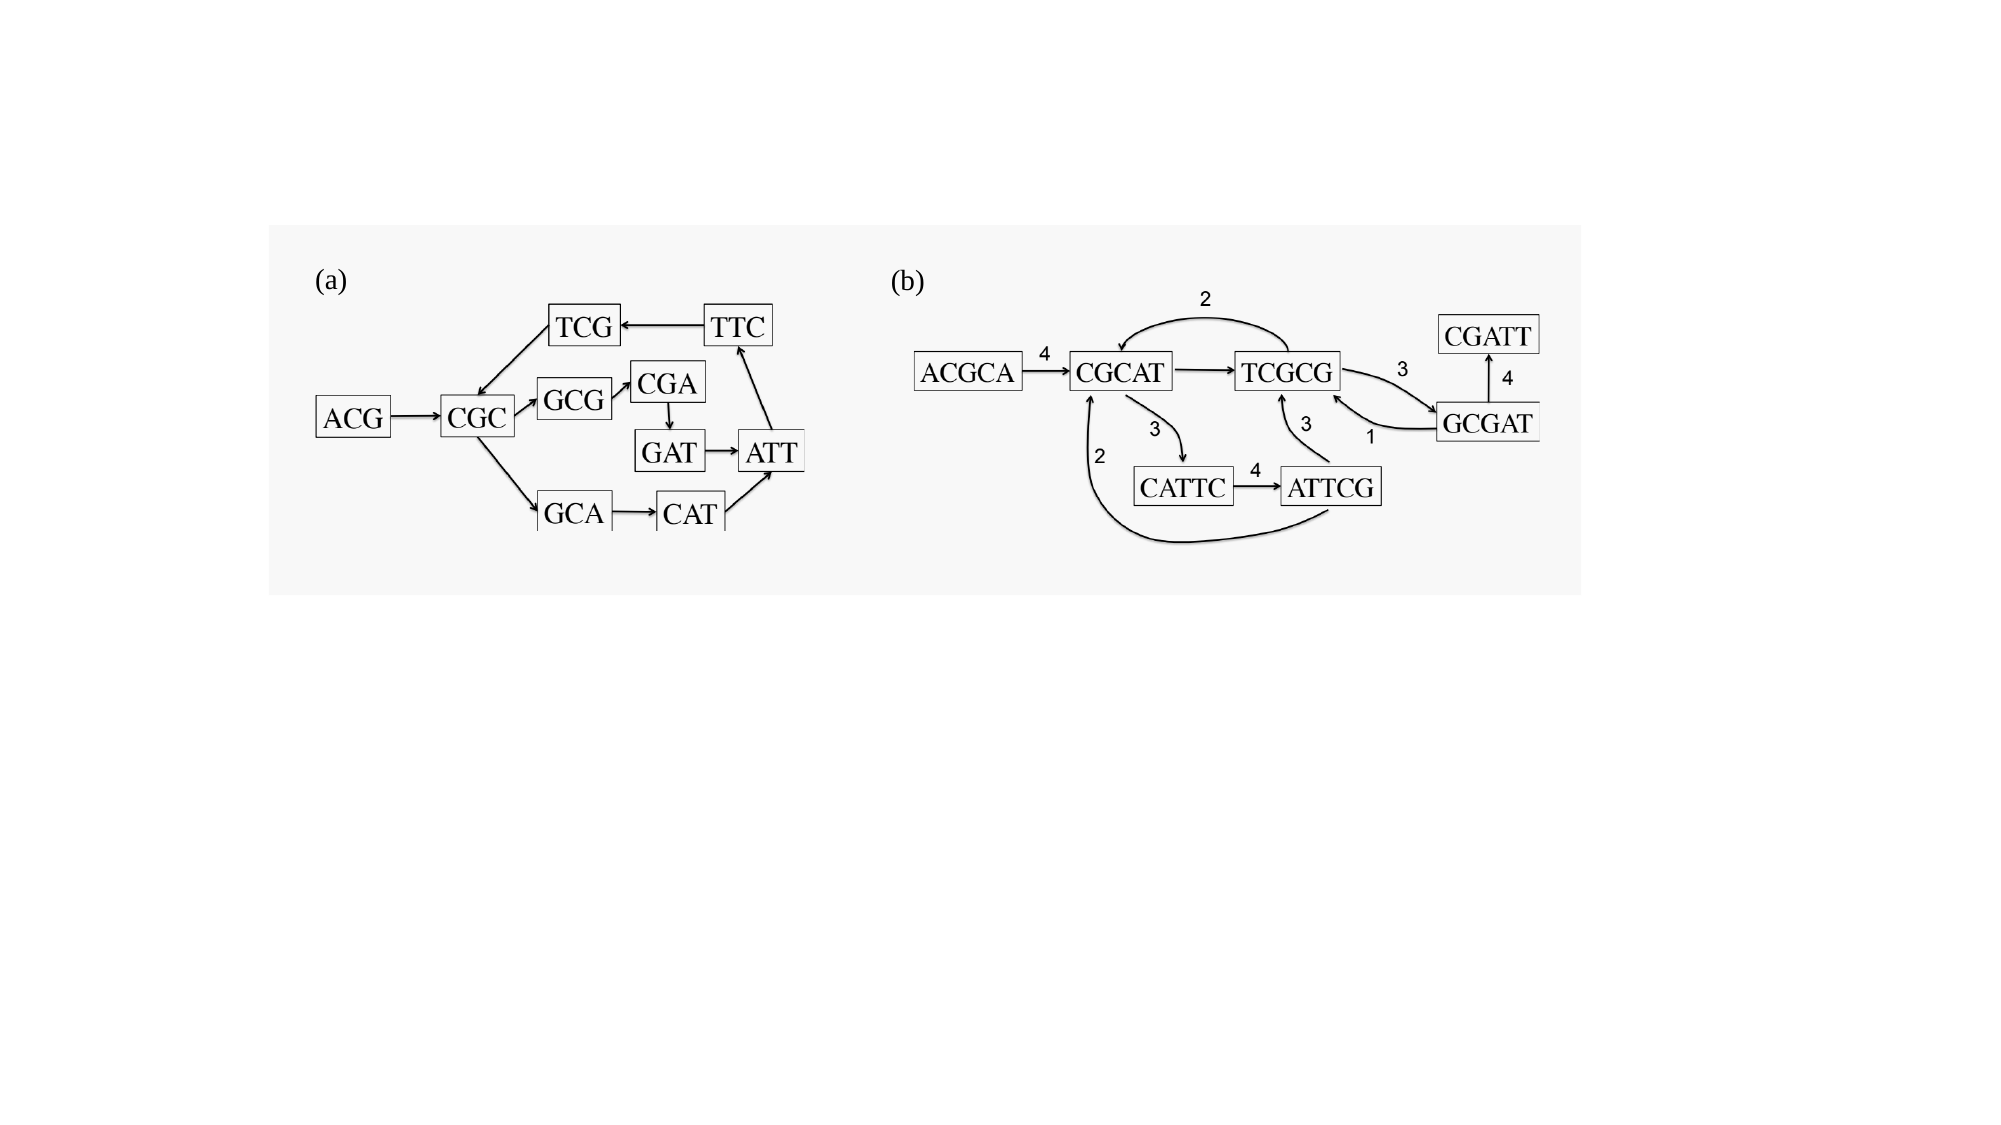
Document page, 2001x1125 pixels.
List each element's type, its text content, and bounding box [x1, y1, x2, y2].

text_box [268, 224, 1582, 596]
picture [913, 282, 1540, 546]
text_box (a) [300, 253, 363, 303]
text_box (b) [876, 253, 940, 304]
picture [315, 303, 805, 531]
